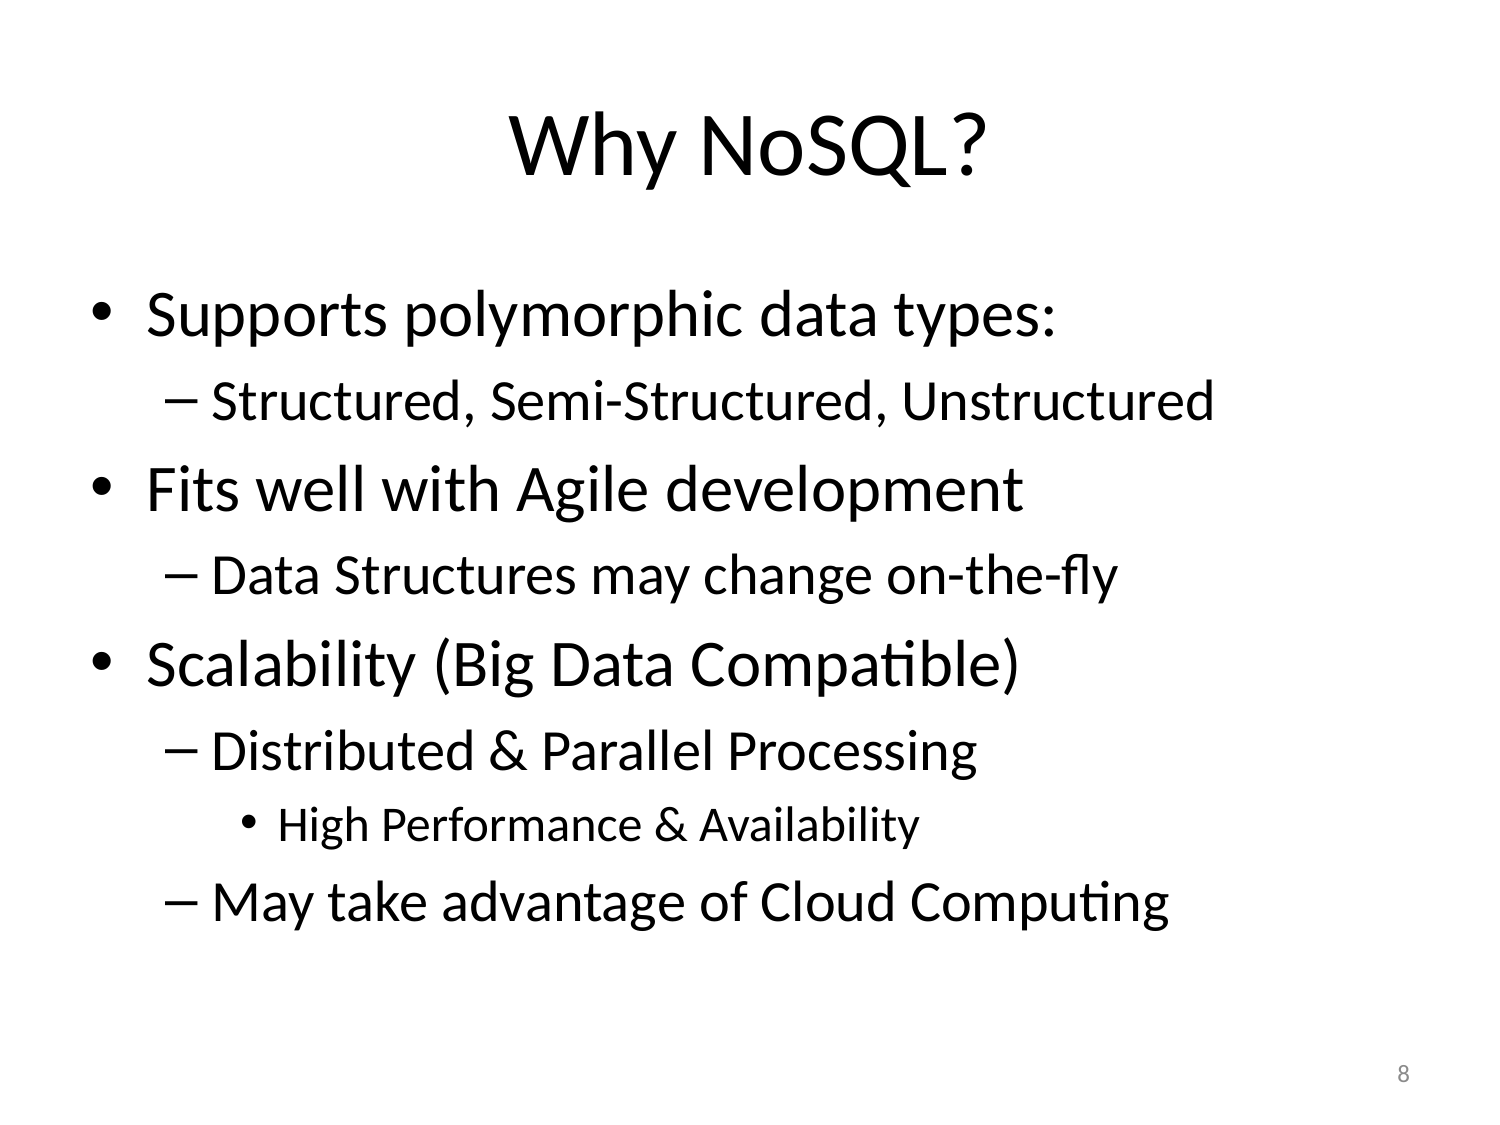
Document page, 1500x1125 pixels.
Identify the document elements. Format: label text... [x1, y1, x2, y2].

list Supports polymorphic data types: Structured, Semi-Structured, Unstructured Fits well with Agile development Data Structures may change on-the-fly Scalability (Big Data Compatible) Distributed & Parallel Processing High Performance & Availability May take advantage of Cloud Computing [75, 262, 1425, 1005]
slide_number 8 [1074, 1042, 1425, 1103]
title Why NoSQL? [75, 45, 1425, 233]
